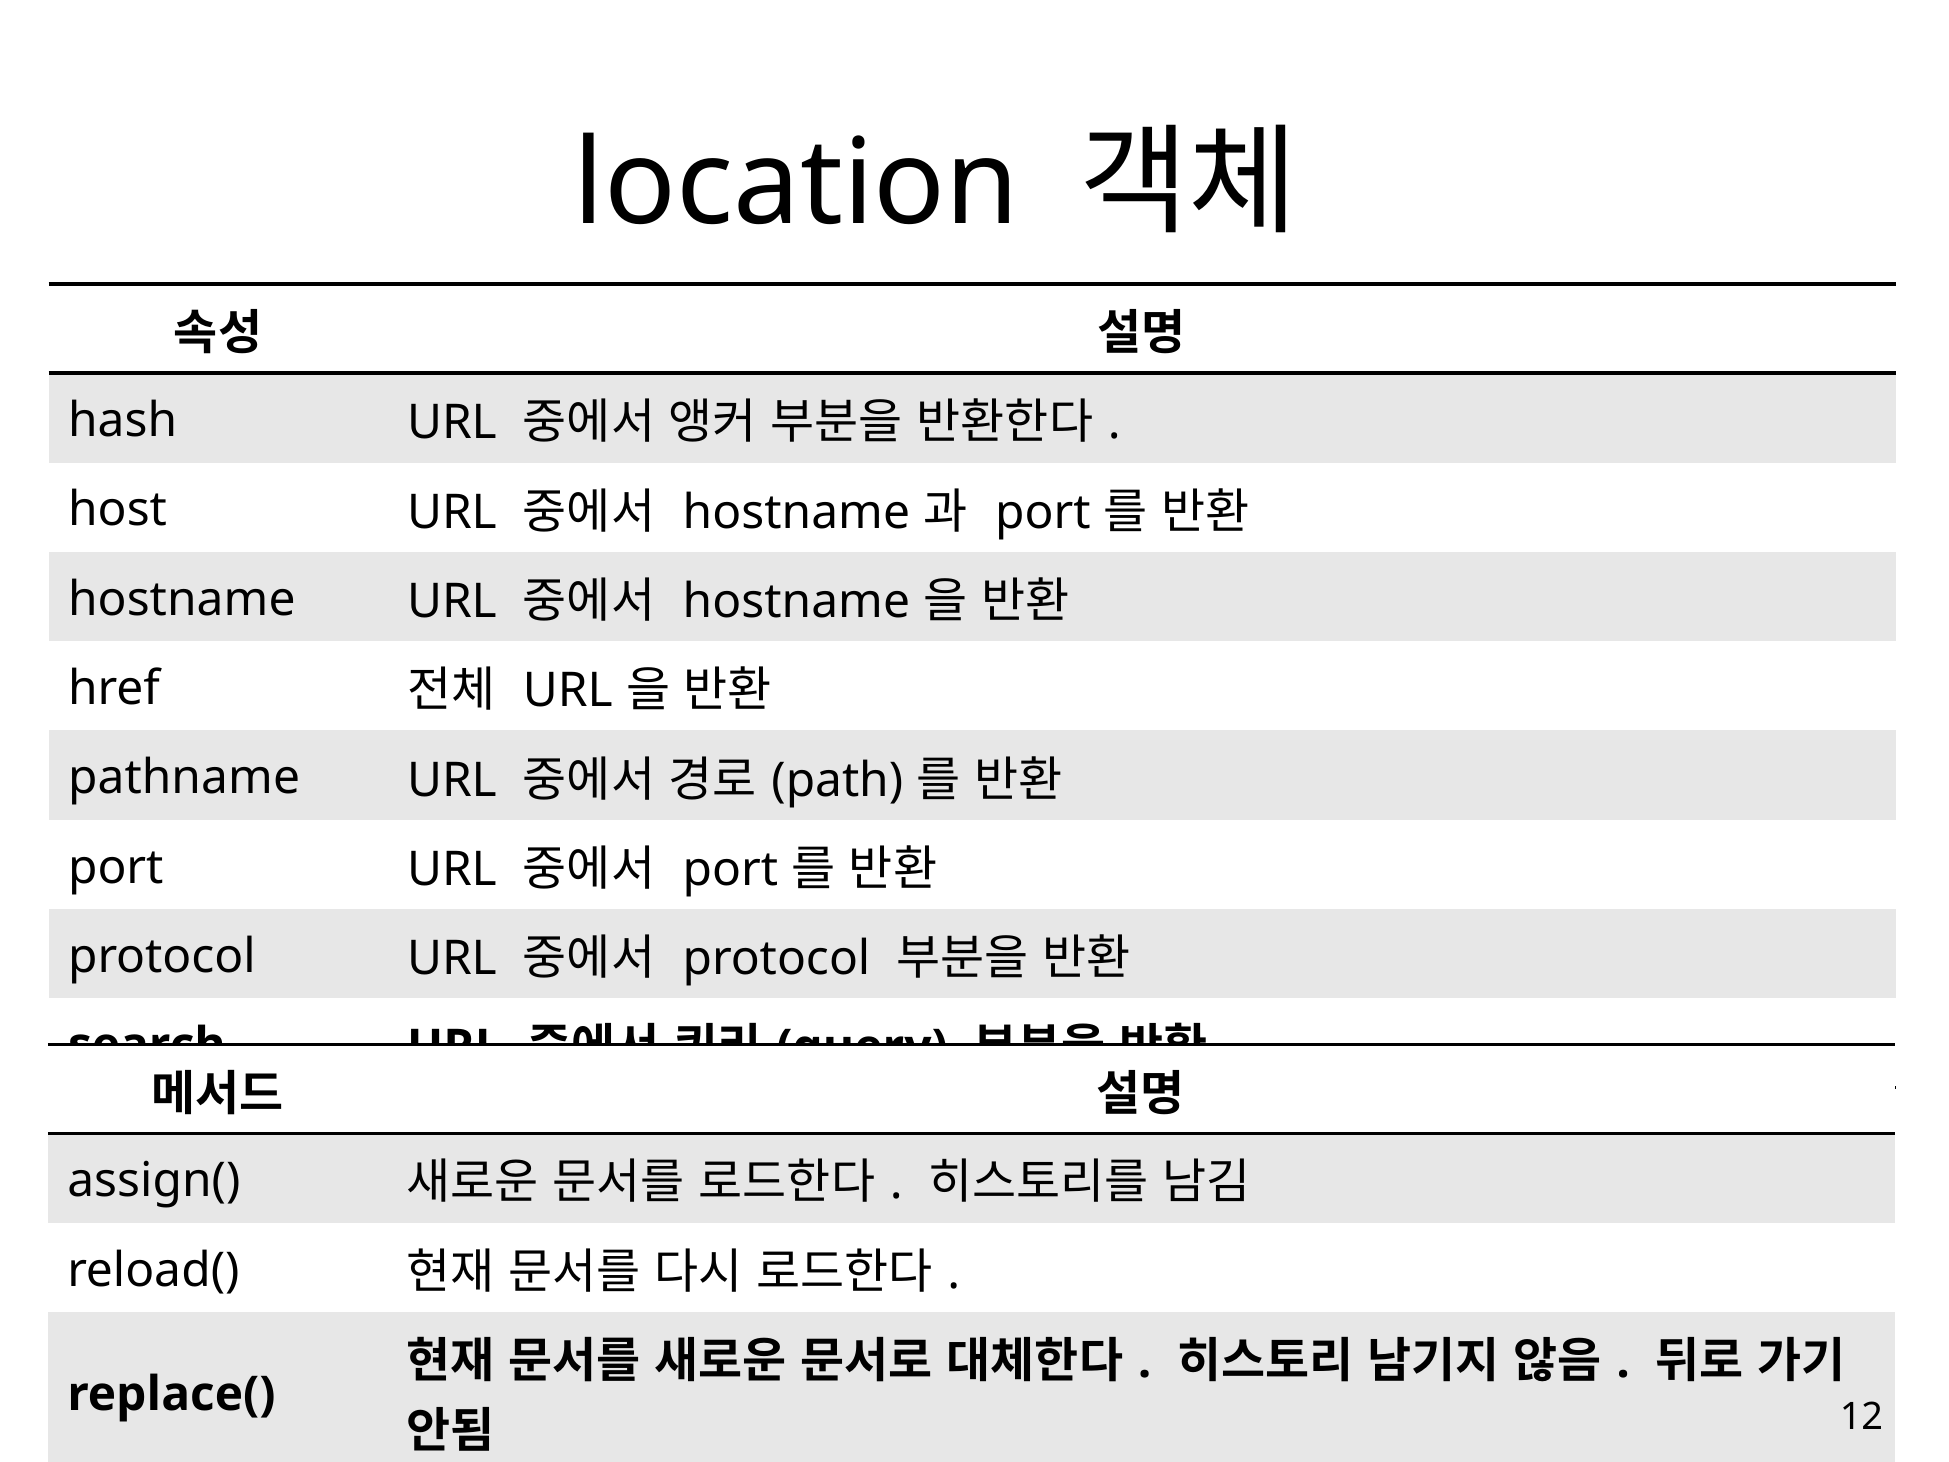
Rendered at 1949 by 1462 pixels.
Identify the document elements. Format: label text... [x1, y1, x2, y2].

table_cell hostname [49, 552, 388, 641]
table_header 설명 [388, 286, 1896, 371]
table_cell protocol [49, 909, 388, 998]
table_cell 현재 문서를 다시 로드한다. [387, 1223, 1895, 1312]
table_header 메서드 [48, 1046, 387, 1132]
table_cell URL 중에서 protocol 부분을 반환 [388, 909, 1896, 998]
table_cell host [49, 463, 388, 552]
title location 객체 [156, 92, 1749, 255]
table_cell 현재 문서를 새로운 문서로 대체한다. 히스토리 남기지 않음. 뒤로 가기 안됨 [387, 1312, 1895, 1462]
table_cell replace() [48, 1312, 387, 1462]
table_cell port [49, 820, 388, 909]
table_cell reload() [48, 1223, 387, 1312]
table_cell href [49, 641, 388, 730]
table_cell URL 중에서 hostname과 port를 반환 [388, 463, 1896, 552]
table_cell URL 중에서 쿼리(query) 부분을 반환 [388, 998, 1896, 1086]
table_header 속성 [49, 286, 388, 371]
table_cell 새로운 문서를 로드한다. 히스토리를 남김 [387, 1135, 1895, 1223]
table_cell pathname [49, 730, 388, 820]
table_cell URL 중에서 port를 반환 [388, 820, 1896, 909]
table_cell search [49, 998, 388, 1043]
table_cell URL 중에서 hostname을 반환 [388, 552, 1896, 641]
table_cell 전체 URL을 반환 [388, 641, 1896, 730]
table_cell URL 중에서 경로(path)를 반환 [388, 730, 1896, 820]
table_cell URL 중에서 앵커 부분을 반환한다. [388, 375, 1896, 463]
slide_number 15 [1496, 1372, 1899, 1462]
table_cell hash [49, 375, 388, 463]
table_header 설명 [387, 1046, 1895, 1132]
table_cell assign() [48, 1135, 387, 1223]
